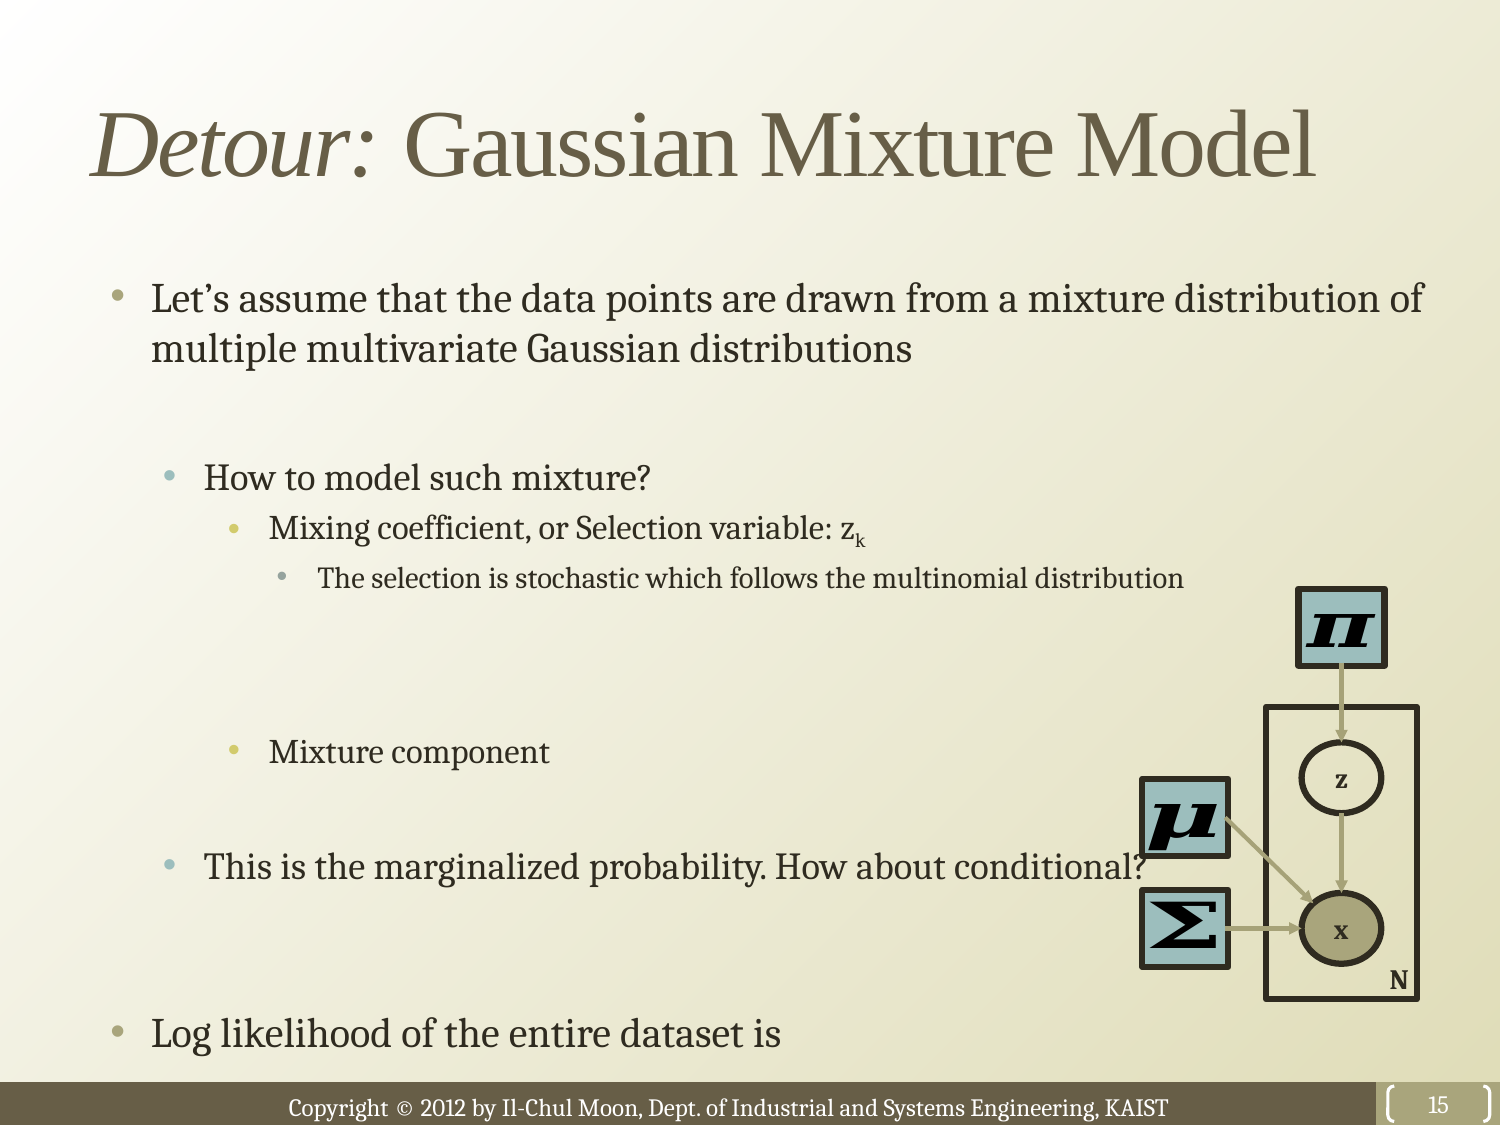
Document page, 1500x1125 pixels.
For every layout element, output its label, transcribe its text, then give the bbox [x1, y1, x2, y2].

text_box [1144, 591, 1425, 1004]
slide_number 15 [1386, 1084, 1492, 1123]
title Detour: Gaussian Mixture Model [75, 45, 1459, 232]
